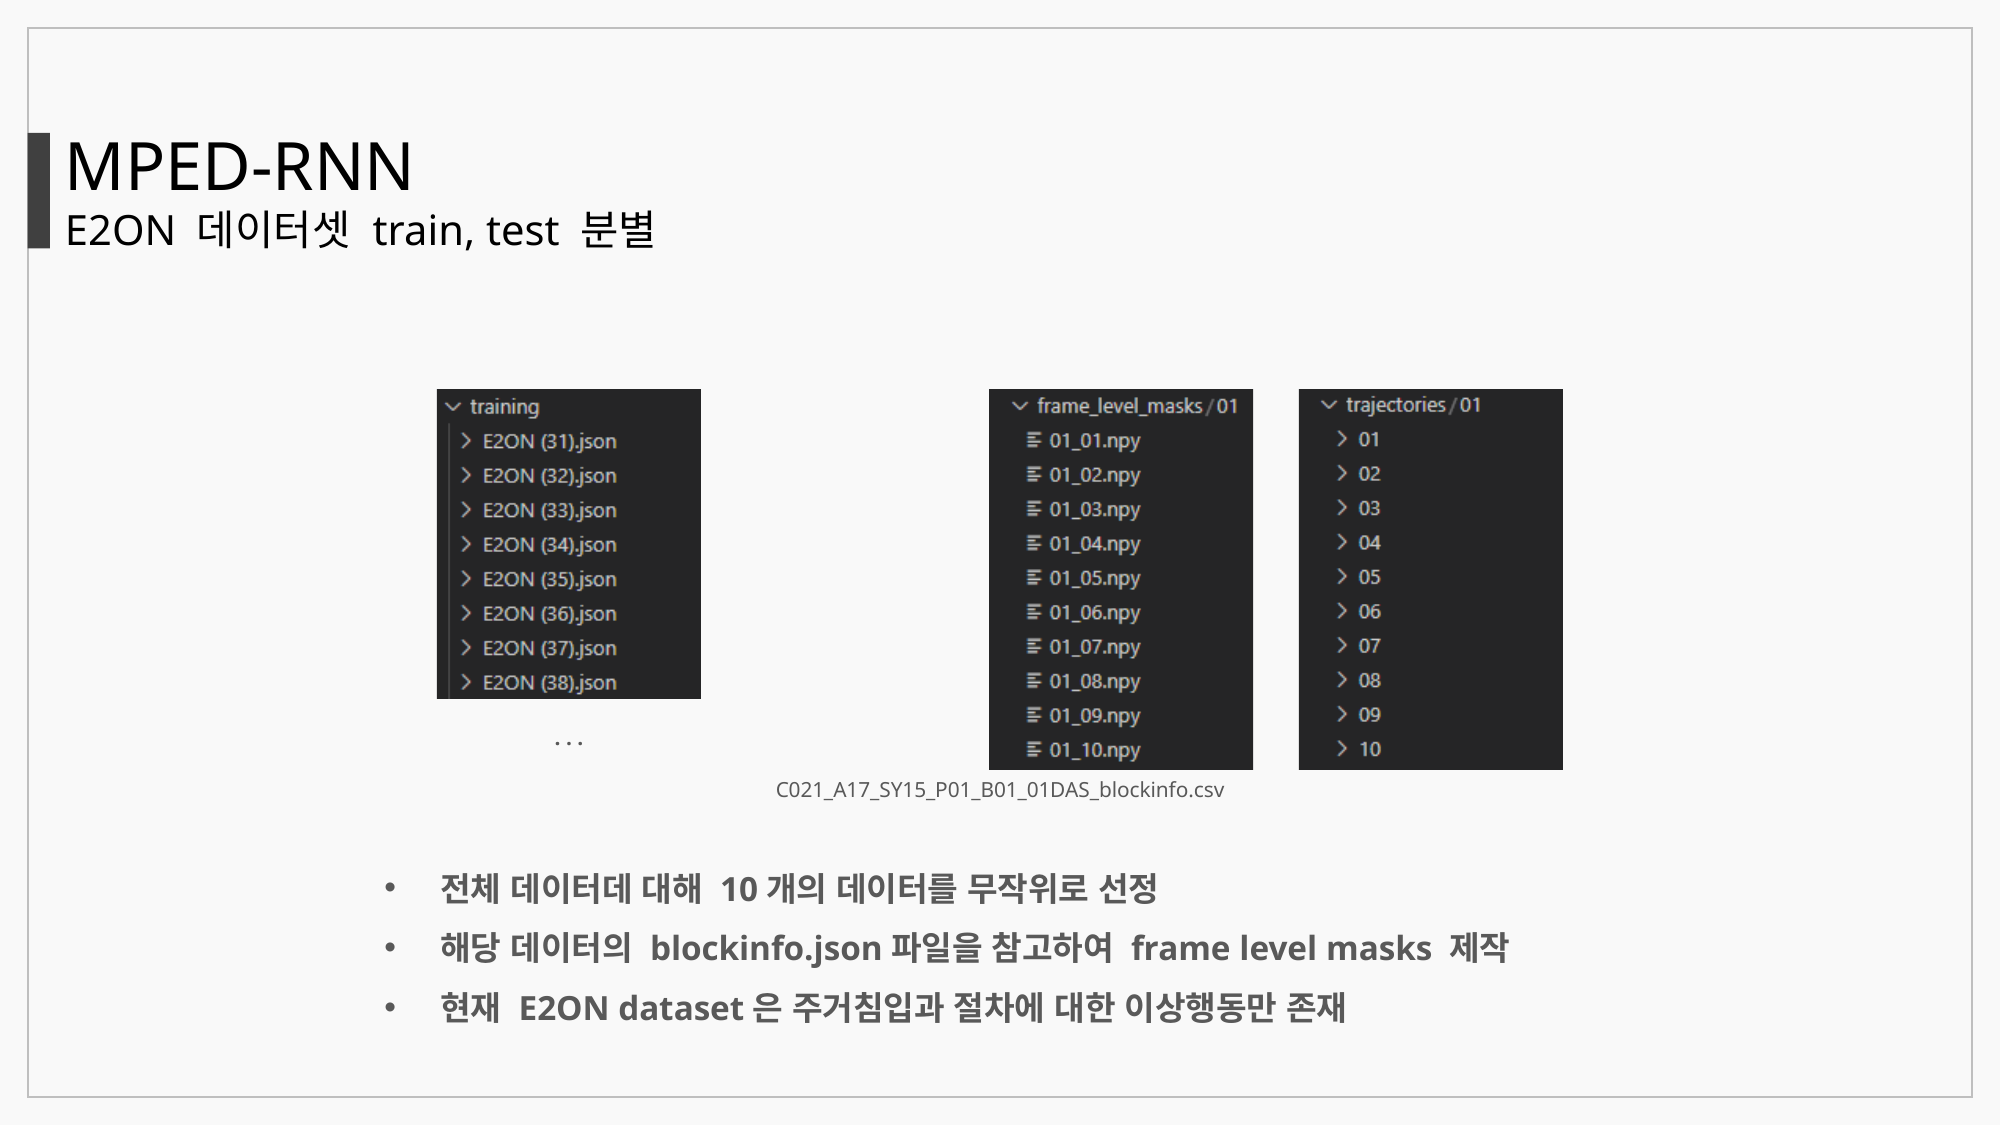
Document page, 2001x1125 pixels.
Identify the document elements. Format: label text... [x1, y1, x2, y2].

text_box 전체 데이터데 대해 10개의 데이터를 무작위로 선정 해당 데이터의 blockinfo.json파일을 참고하여 frame level masks 제작 현재 E2ON dataset은 주거침입과 절차에 대한 이상행동만 존재 [369, 840, 1631, 1035]
text_box C021_A17_SY15_P01_B01_01DAS_blockinfo.csv [493, 770, 1507, 810]
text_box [436, 389, 1563, 770]
text_box MPED-RNN E2ON 데이터셋 train, test 분별 [49, 116, 847, 262]
text_box [27, 27, 1973, 1098]
text_box [27, 132, 49, 249]
